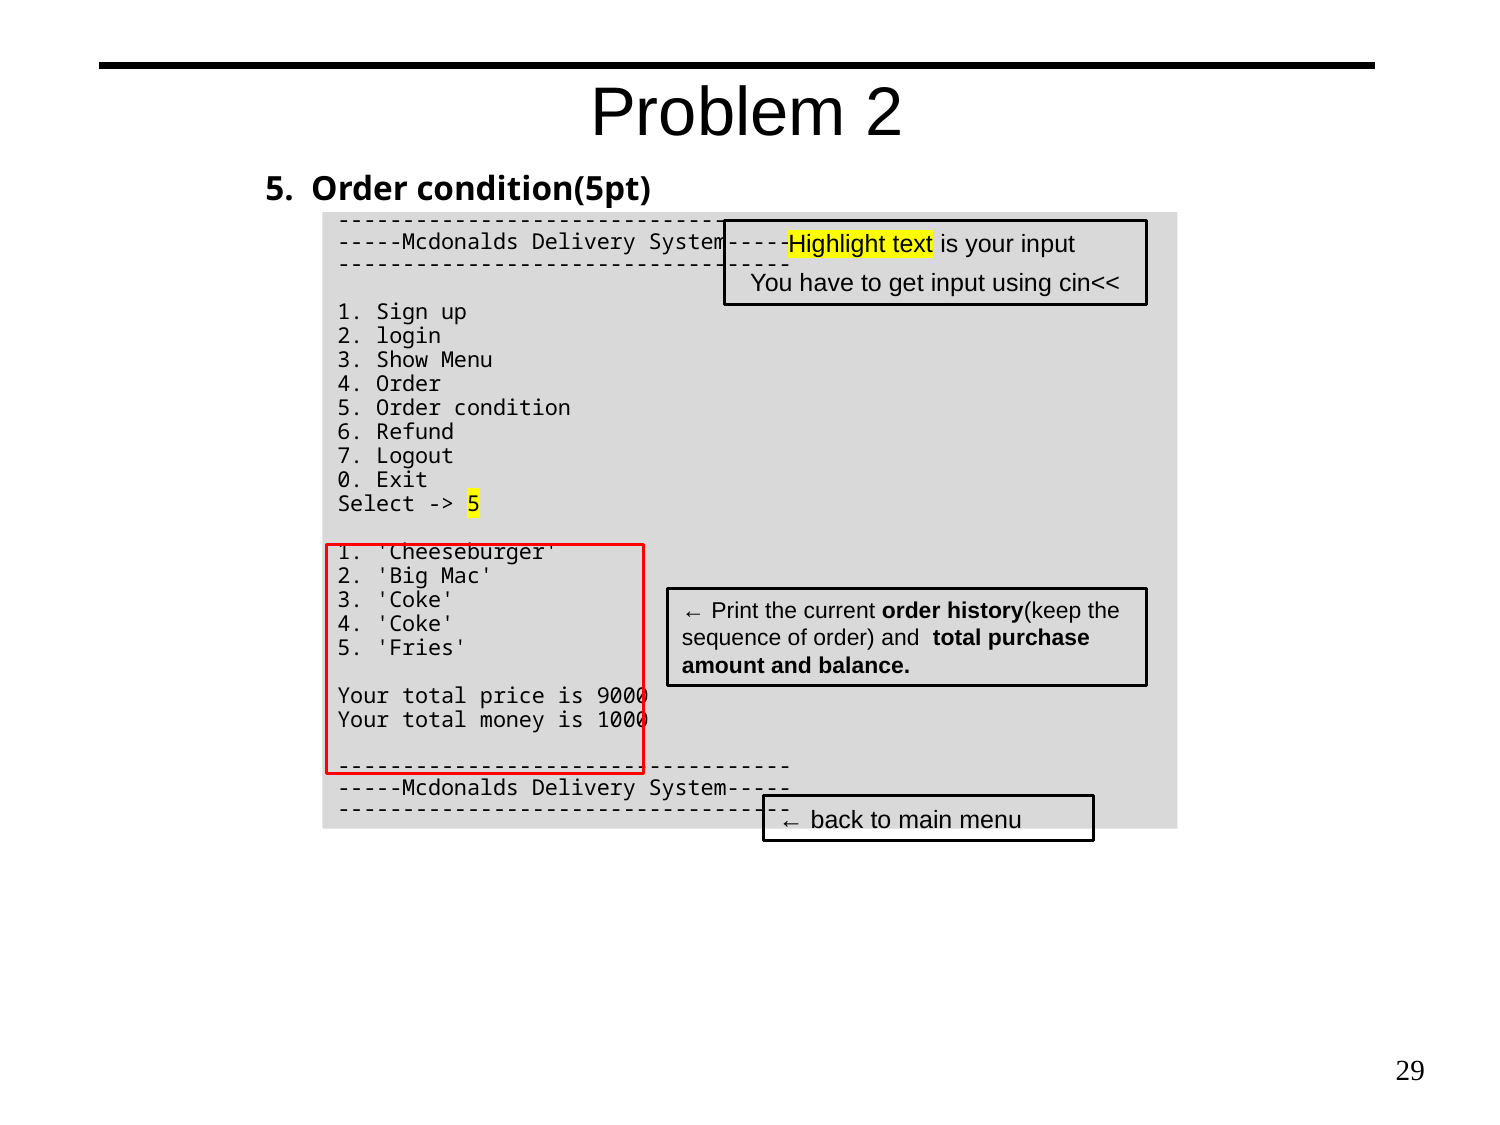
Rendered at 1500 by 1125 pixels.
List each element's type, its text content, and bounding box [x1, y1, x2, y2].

text_box [326, 544, 644, 774]
text_box Problem 2 [99, 31, 1394, 195]
text_box Highlight text is your input You have to get input using cin<< [724, 220, 1147, 305]
text_box ← back to main menu [763, 795, 1094, 841]
text_box ← Print the current order history(keep the sequence of order) and total purchase amount and balance. [667, 588, 1147, 686]
text_box ----------------------------------- -----Mcdonalds Delivery System----- ----------------------------------- 1. Sign up 2. login 3. Show Menu 4. Order 5. Order condition 6. Refund 7. Logout 0. Exit Select -> 5 1. 'Cheeseburger' 2. 'Big Mac' 3. 'Coke' 4. 'Coke' 5. 'Fries' Your total price is 9000 Your total money is 1000 ----------------------------------- -----Mcdonalds Delivery System----- ----------------------------------- [322, 212, 1178, 829]
text_box 5. Order condition(5pt) [250, 195, 667, 215]
